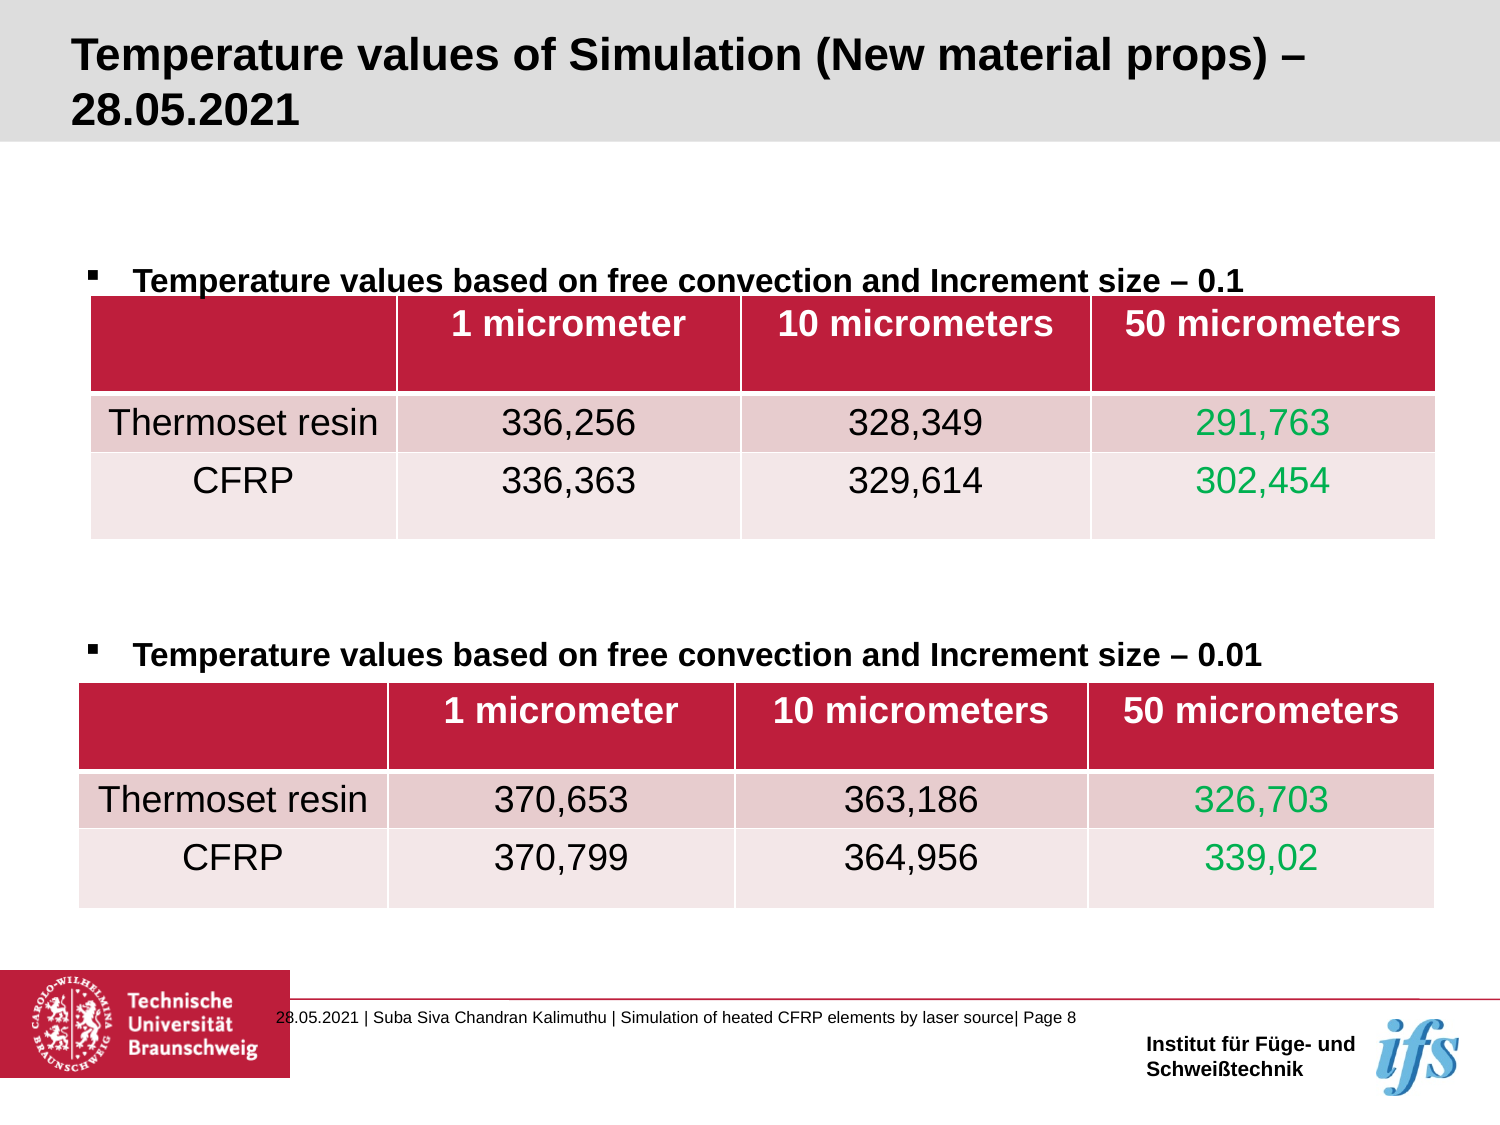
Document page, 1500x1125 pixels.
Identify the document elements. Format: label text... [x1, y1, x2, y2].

table_cell Thermoset resin [79, 774, 387, 828]
table_cell CFRP [79, 829, 387, 908]
table_cell 339,02 [1089, 829, 1434, 908]
table_cell 370,799 [389, 829, 734, 908]
table_cell 302,454 [1092, 453, 1435, 539]
picture [1376, 1019, 1459, 1096]
table_cell 364,956 [736, 829, 1087, 908]
text_box Temperature values based on free convection and Increment size – 0.1 [70, 252, 1500, 307]
table_header 1 micrometer [398, 307, 740, 391]
table_cell 336,256 [398, 396, 740, 452]
table_cell 329,614 [742, 453, 1090, 539]
table_cell 291,763 [1092, 396, 1435, 452]
table_header 10 micrometers [736, 683, 1087, 769]
text_box Temperature values based on free convection and Increment size – 0.01 [70, 626, 1500, 681]
table_cell 328,349 [742, 396, 1090, 452]
table_header [91, 307, 396, 391]
table_header [79, 683, 387, 769]
table_cell CFRP [91, 453, 396, 539]
table_header 50 micrometers [1092, 307, 1435, 391]
table_header 1 micrometer [389, 683, 734, 769]
table_header 50 micrometers [1089, 683, 1434, 769]
picture [0, 970, 290, 1078]
table_cell 336,363 [398, 453, 740, 539]
table_cell 370,653 [389, 774, 734, 828]
table_cell 326,703 [1089, 774, 1434, 828]
title Temperature values of Simulation (New material props) – 28.05.2021 [70, 17, 1445, 135]
table_header 10 micrometers [742, 307, 1090, 391]
table_cell Thermoset resin [91, 396, 396, 452]
table_cell 363,186 [736, 774, 1087, 828]
